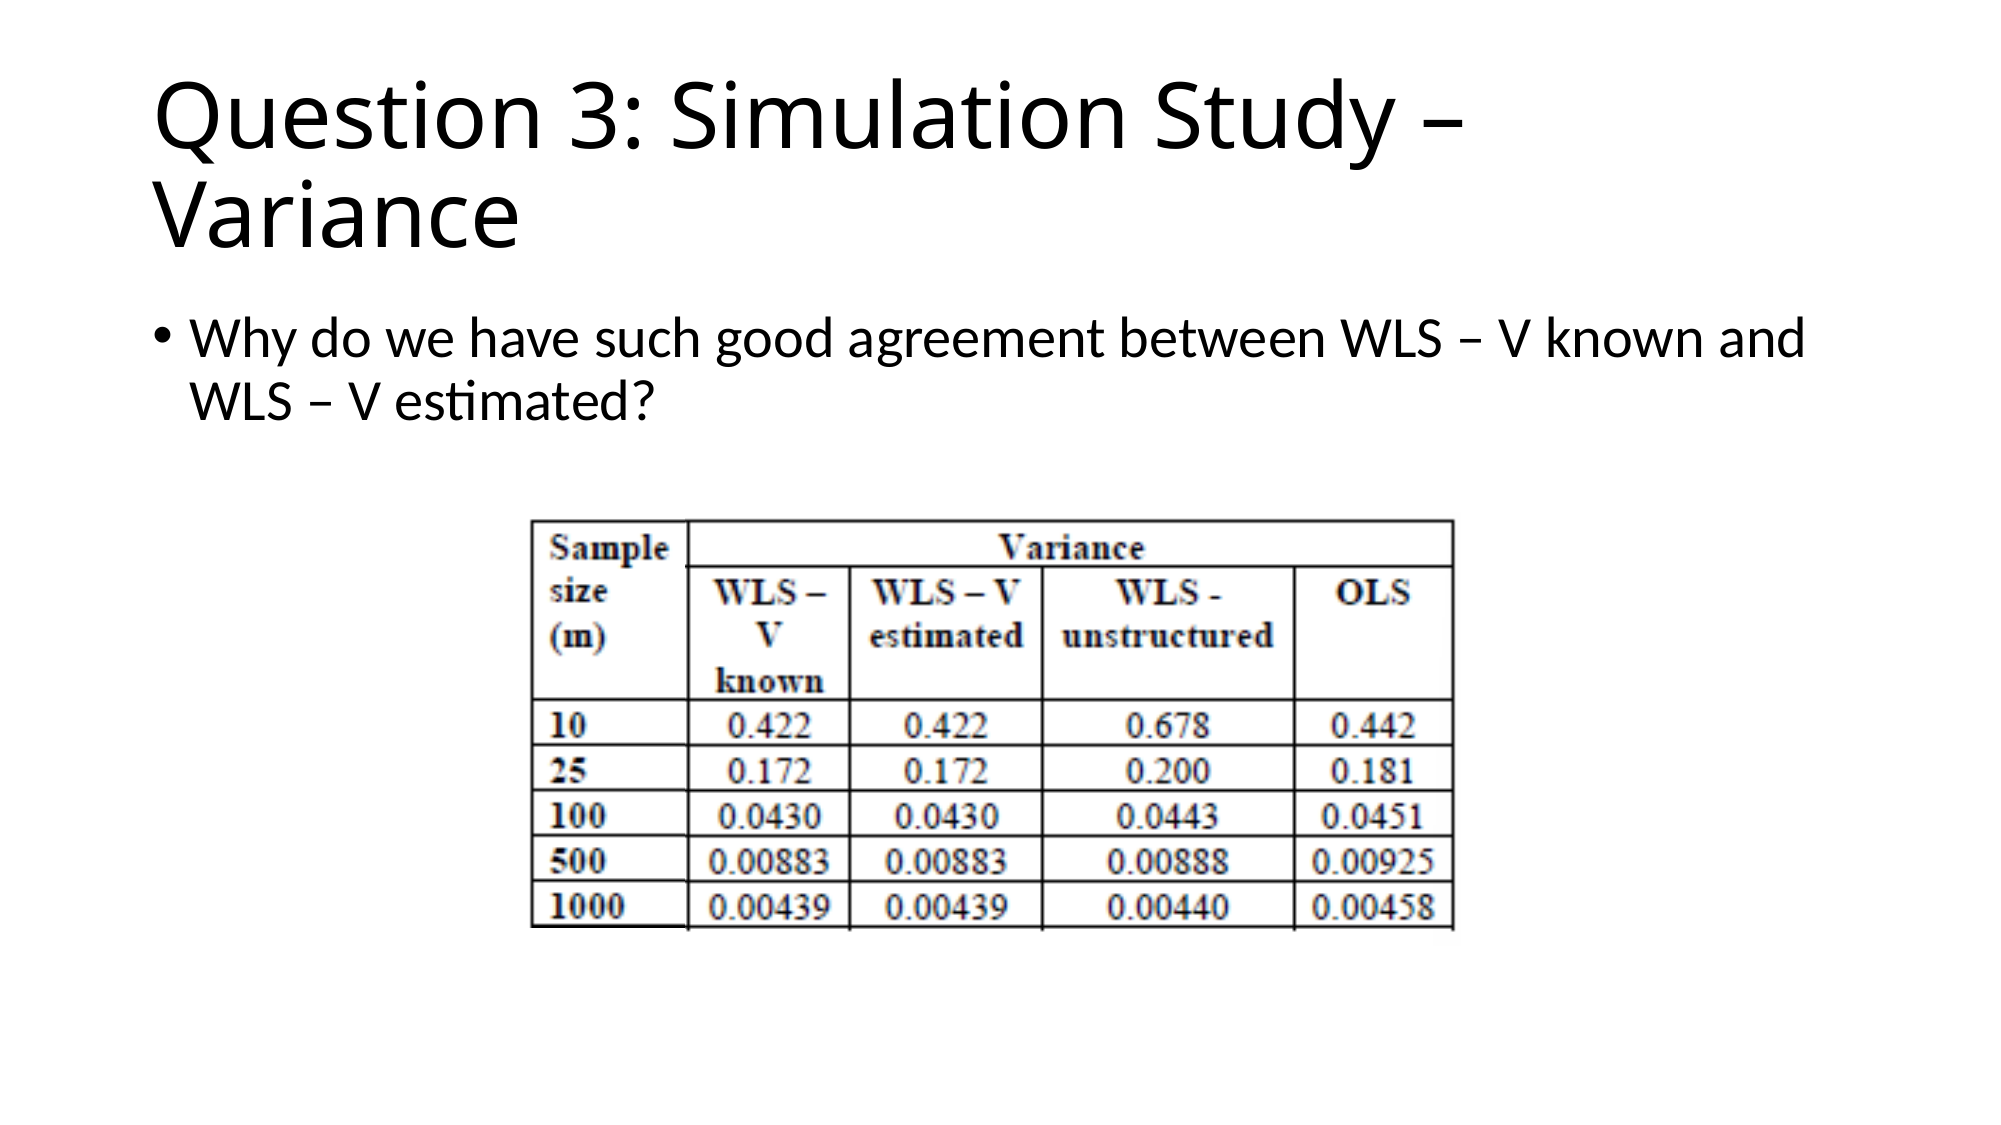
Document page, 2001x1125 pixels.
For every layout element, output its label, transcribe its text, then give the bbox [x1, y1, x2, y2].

picture [509, 501, 1461, 946]
list Why do we have such good agreement between WLS – V known and WLS – V estimated? [137, 299, 1863, 1031]
title Question 3: Simulation Study – Variance [137, 59, 1863, 278]
